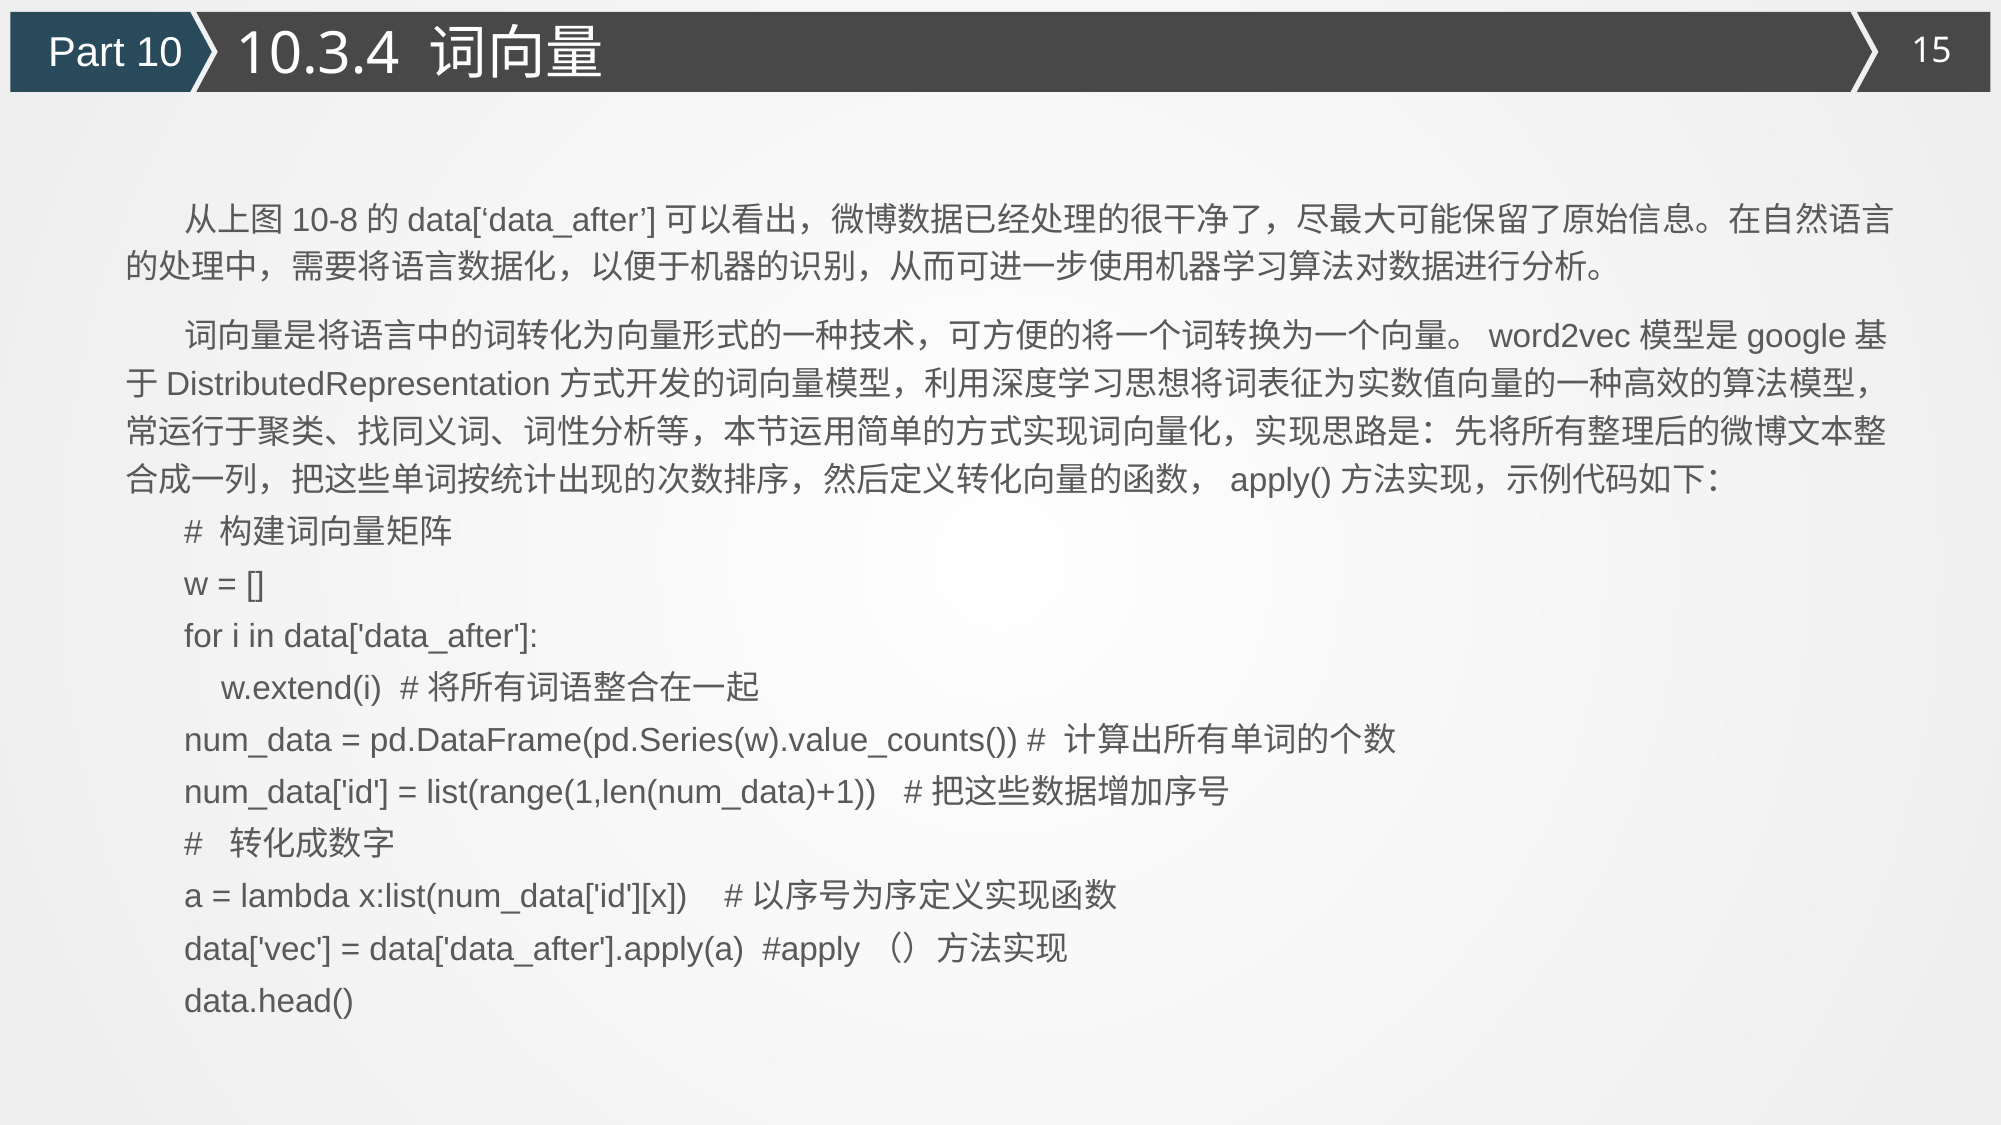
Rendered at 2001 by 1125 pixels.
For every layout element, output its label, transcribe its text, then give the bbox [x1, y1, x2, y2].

text_box Part 10 [22, 17, 198, 83]
text_box 10.3.4 词向量 [220, 7, 1048, 93]
picture [0, 0, 2001, 1125]
text_box 从上图10-8的data[‘data_after’]可以看出，微博数据已经处理的很干净了，尽最大可能保留了原始信息。在自然语言的处理中，需要将语言数据化，以便于机器的识别，从而可进一步使用机器学习算法对数据进行分析。 词向量是将语言中的词转化为向量形式的一种技术，可方便的将一个词转换为一个向量。word2vec模型是google基于DistributedRepresentation方式开发的词向量模型，利用深度学习思想将词表征为实数值向量的一种高效的算法模型，常运行于聚类、找同义词、词性分析等，本节运用简单的方式实现词向量化，实现思路是：先将所有整理后的微博文本整合成一列，把这些单词按统计出现的次数排序，然后定义转化向量的函数，apply()方法实现，示例代码如下： # 构建词向量矩阵 w = [] for i in data['data_after']: w.extend(i) #将所有词语整合在一起 num_data = pd.DataFrame(pd.Series(w).value_counts()) # 计算出所有单词的个数 num_data['id'] = list(range(1,len(num_data)+1)) #把这些数据增加序号 # 转化成数字 a = lambda x:list(num_data['id'][x]) #以序号为序定义实现函数 data['vec'] = data['data_after'].apply(a) #apply（）方法实现 data.head() [110, 182, 1910, 1027]
